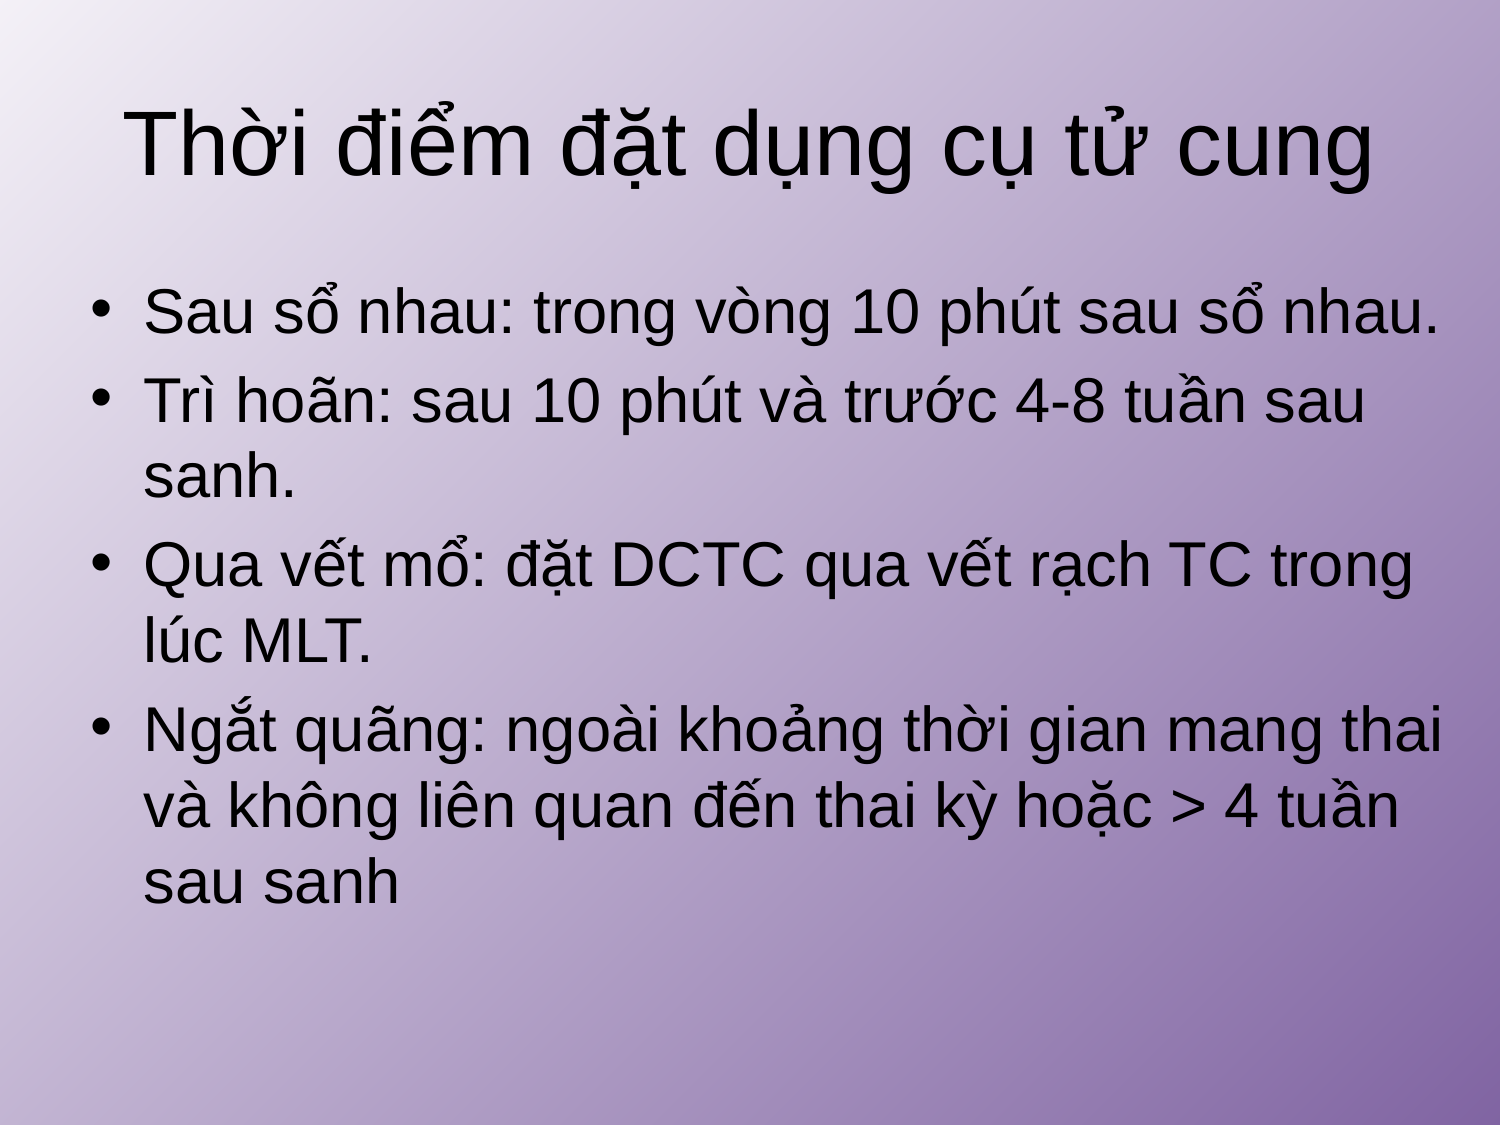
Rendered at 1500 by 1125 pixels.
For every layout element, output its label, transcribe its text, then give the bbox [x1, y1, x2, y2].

list Sau sổ nhau: trong vòng 10 phút sau sổ nhau. Trì hoãn: sau 10 phút và trước 4-8 tuần sau sanh. Qua vết mổ: đặt DCTC qua vết rạch TC trong lúc MLT. Ngắt quãng: ngoài khoảng thời gian mang thai và không liên quan đến thai kỳ hoặc > 4 tuần sau sanh [75, 262, 1463, 1005]
title Thời điểm đặt dụng cụ tử cung [75, 45, 1425, 233]
